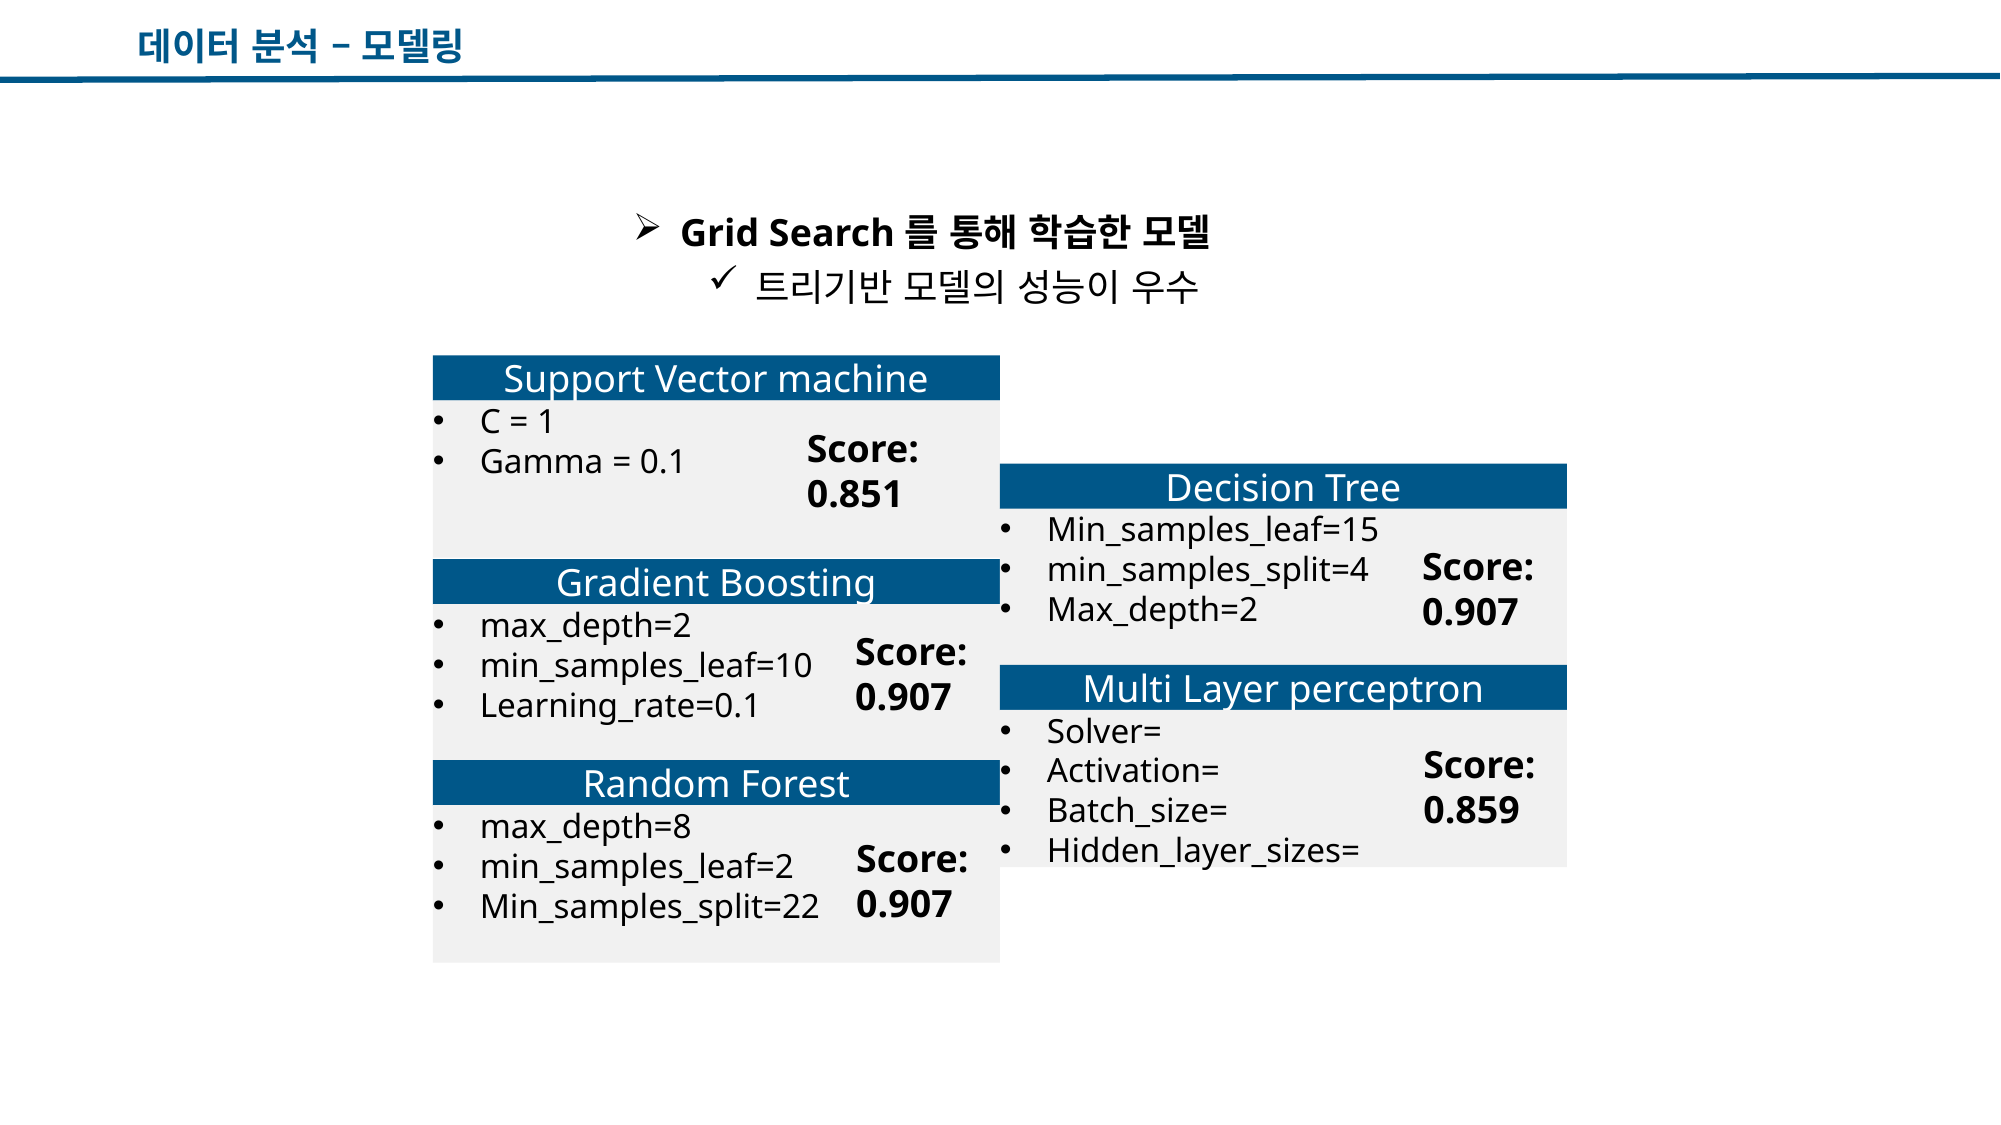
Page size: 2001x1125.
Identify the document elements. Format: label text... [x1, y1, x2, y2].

text_box Random Forest [432, 760, 999, 805]
text_box Score: 0.907 [840, 620, 999, 760]
text_box max_depth=8 min_samples_leaf=2 Min_samples_split=22 [432, 805, 1000, 963]
text_box Score: 0.907 [841, 827, 988, 978]
text_box Solver= Activation= Batch_size= Hidden_layer_sizes= [999, 709, 1567, 868]
text_box Multi Layer perceptron [999, 664, 1567, 709]
text_box C = 1 Gamma = 0.1 [432, 400, 999, 558]
text_box Support Vector machine [432, 355, 631, 400]
text_box Min_samples_leaf=15 min_samples_split=4 Max_depth=2 [999, 508, 1567, 664]
text_box Score: 0.851 [792, 429, 1030, 523]
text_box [0, 75, 2000, 80]
text_box Gradient Boosting [432, 559, 999, 604]
text_box Grid Search를 통해 학습한 모델 트리기반 모델의 성능이 우수 [631, 198, 1337, 429]
text_box Score: 0.907 [1407, 535, 1645, 640]
text_box 데이터 분석 – 모델링 [123, 15, 481, 75]
text_box Decision Tree [999, 463, 1567, 508]
text_box Score: 0.859 [1408, 733, 1555, 884]
text_box max_depth=2 min_samples_leaf=10 Learning_rate=0.1 [432, 604, 999, 760]
